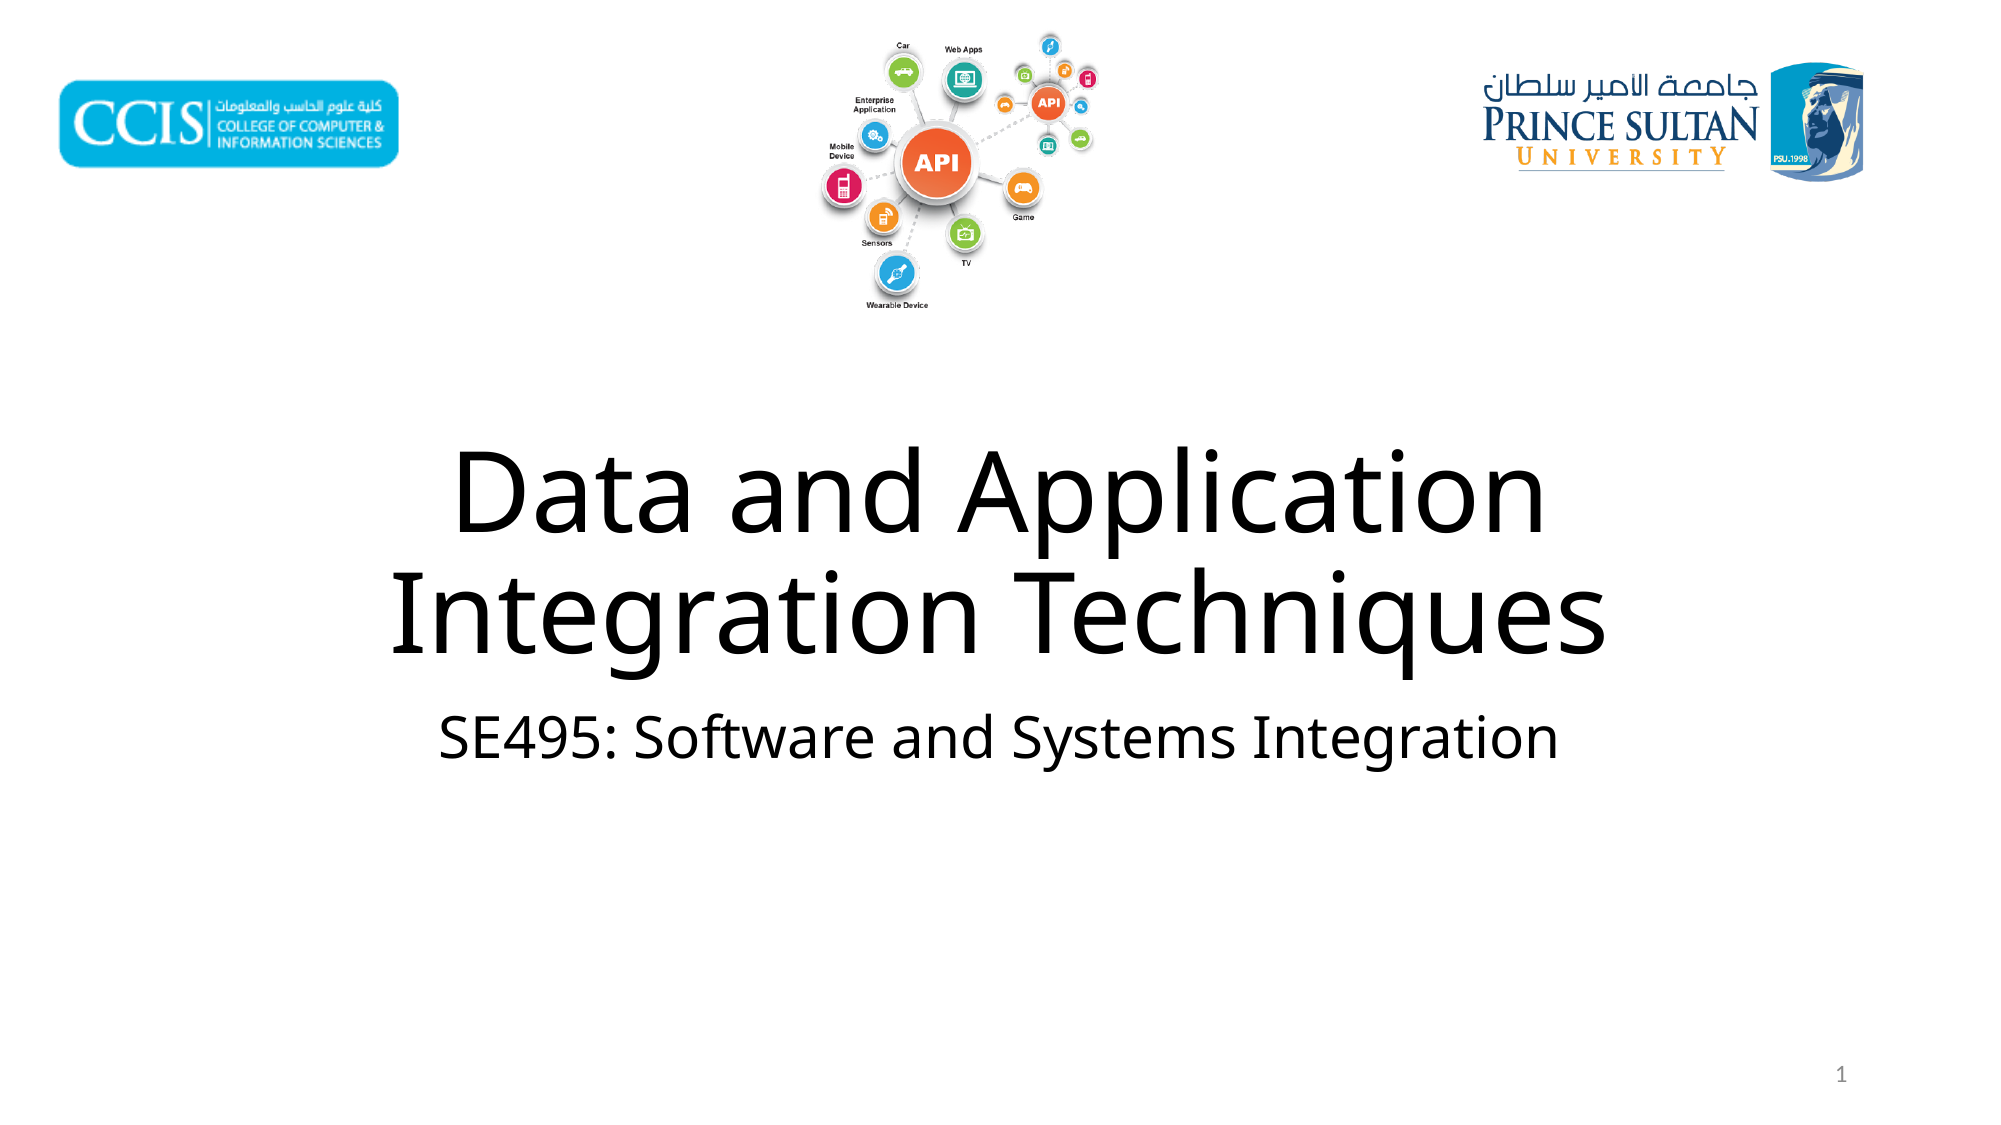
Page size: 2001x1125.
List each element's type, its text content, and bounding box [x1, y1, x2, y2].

picture [813, 28, 1104, 294]
slide_number 1 [1412, 1042, 1863, 1103]
title Data and Application Integration Techniques [249, 294, 1750, 686]
picture [1451, 49, 1879, 199]
picture [57, 78, 402, 170]
subtitle SE495: Software and Systems Integration [249, 700, 1750, 973]
